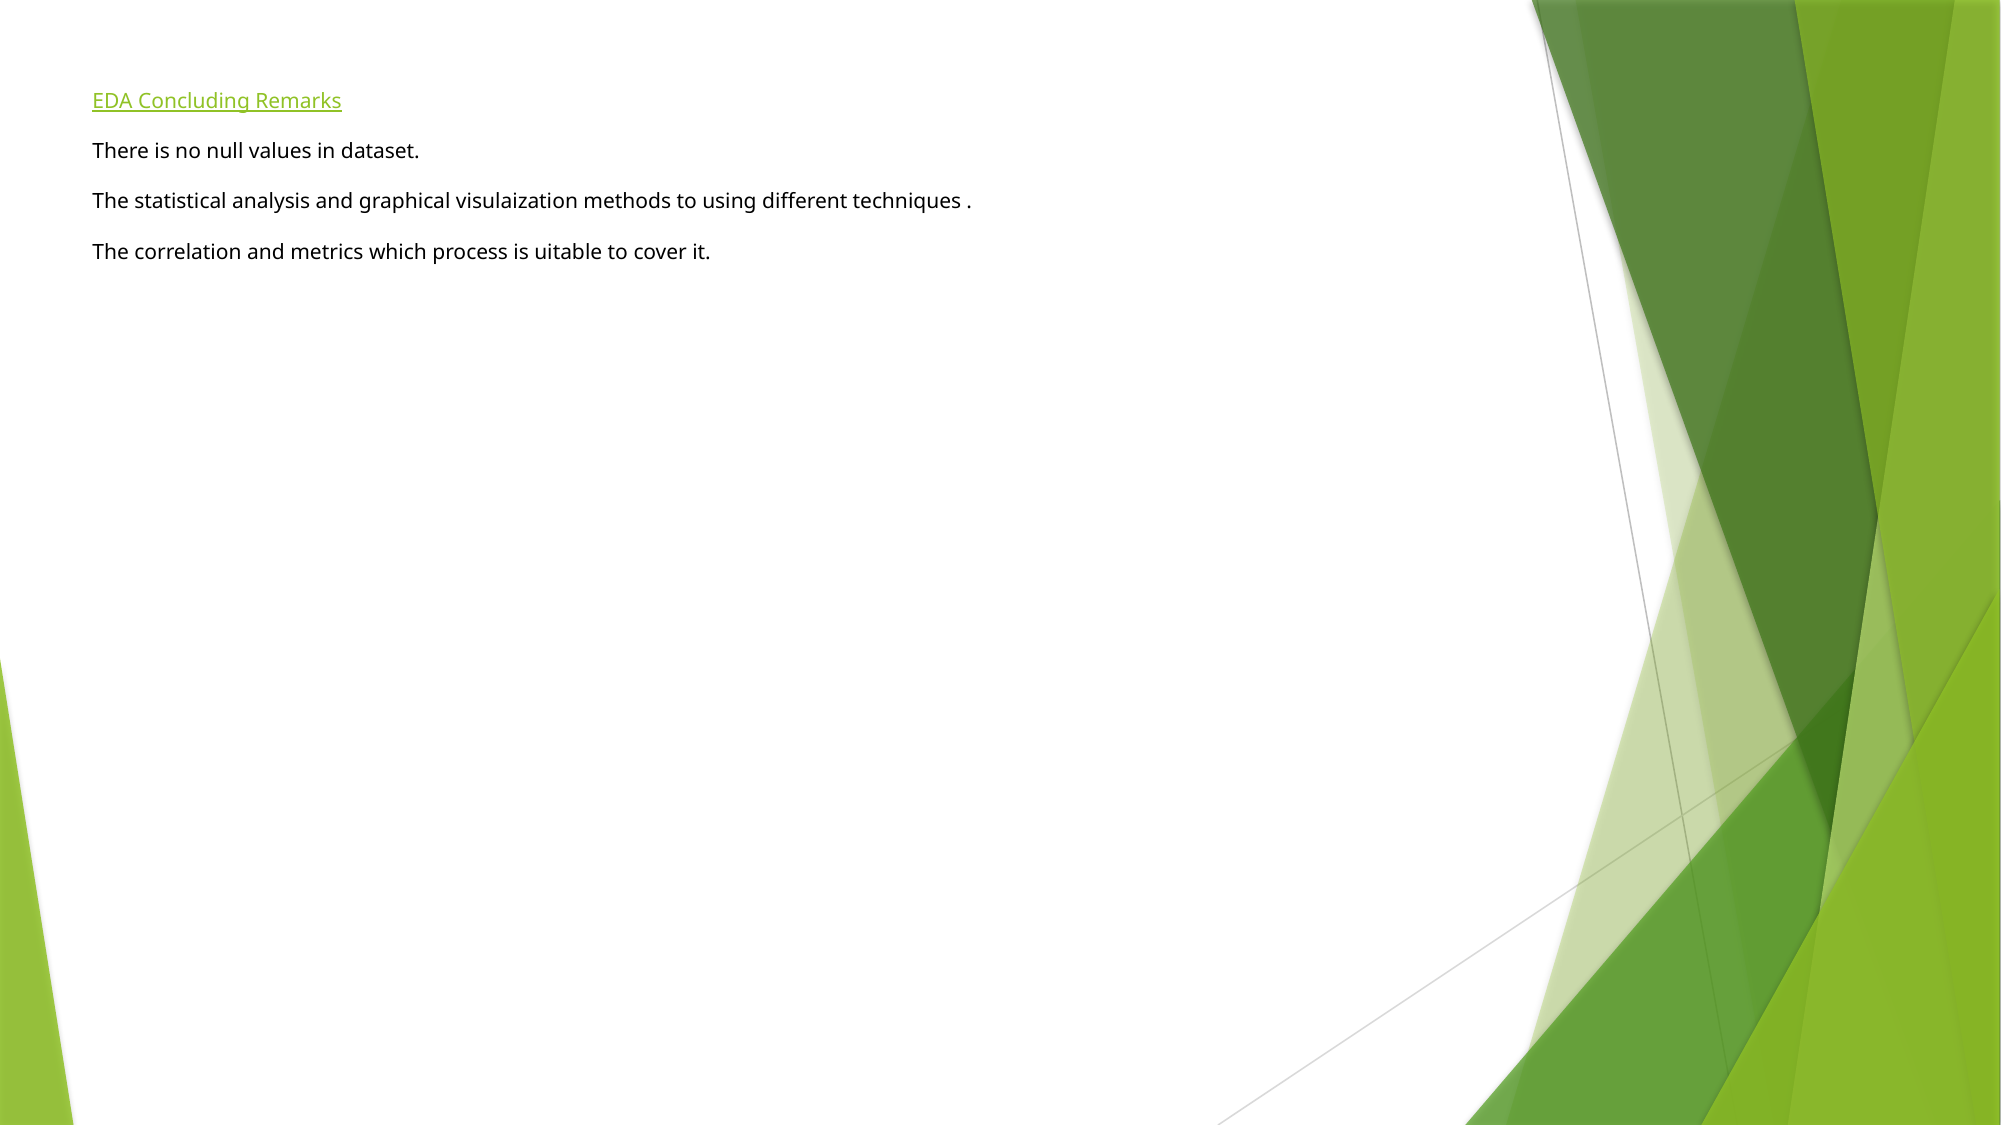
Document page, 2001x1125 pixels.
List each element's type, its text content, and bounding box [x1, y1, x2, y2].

title EDA Concluding Remarks There is no null values in dataset. The statistical analysis and graphical visulaization methods to using different techniques . The correlation and metrics which process is uitable to cover it. [77, 79, 1488, 297]
